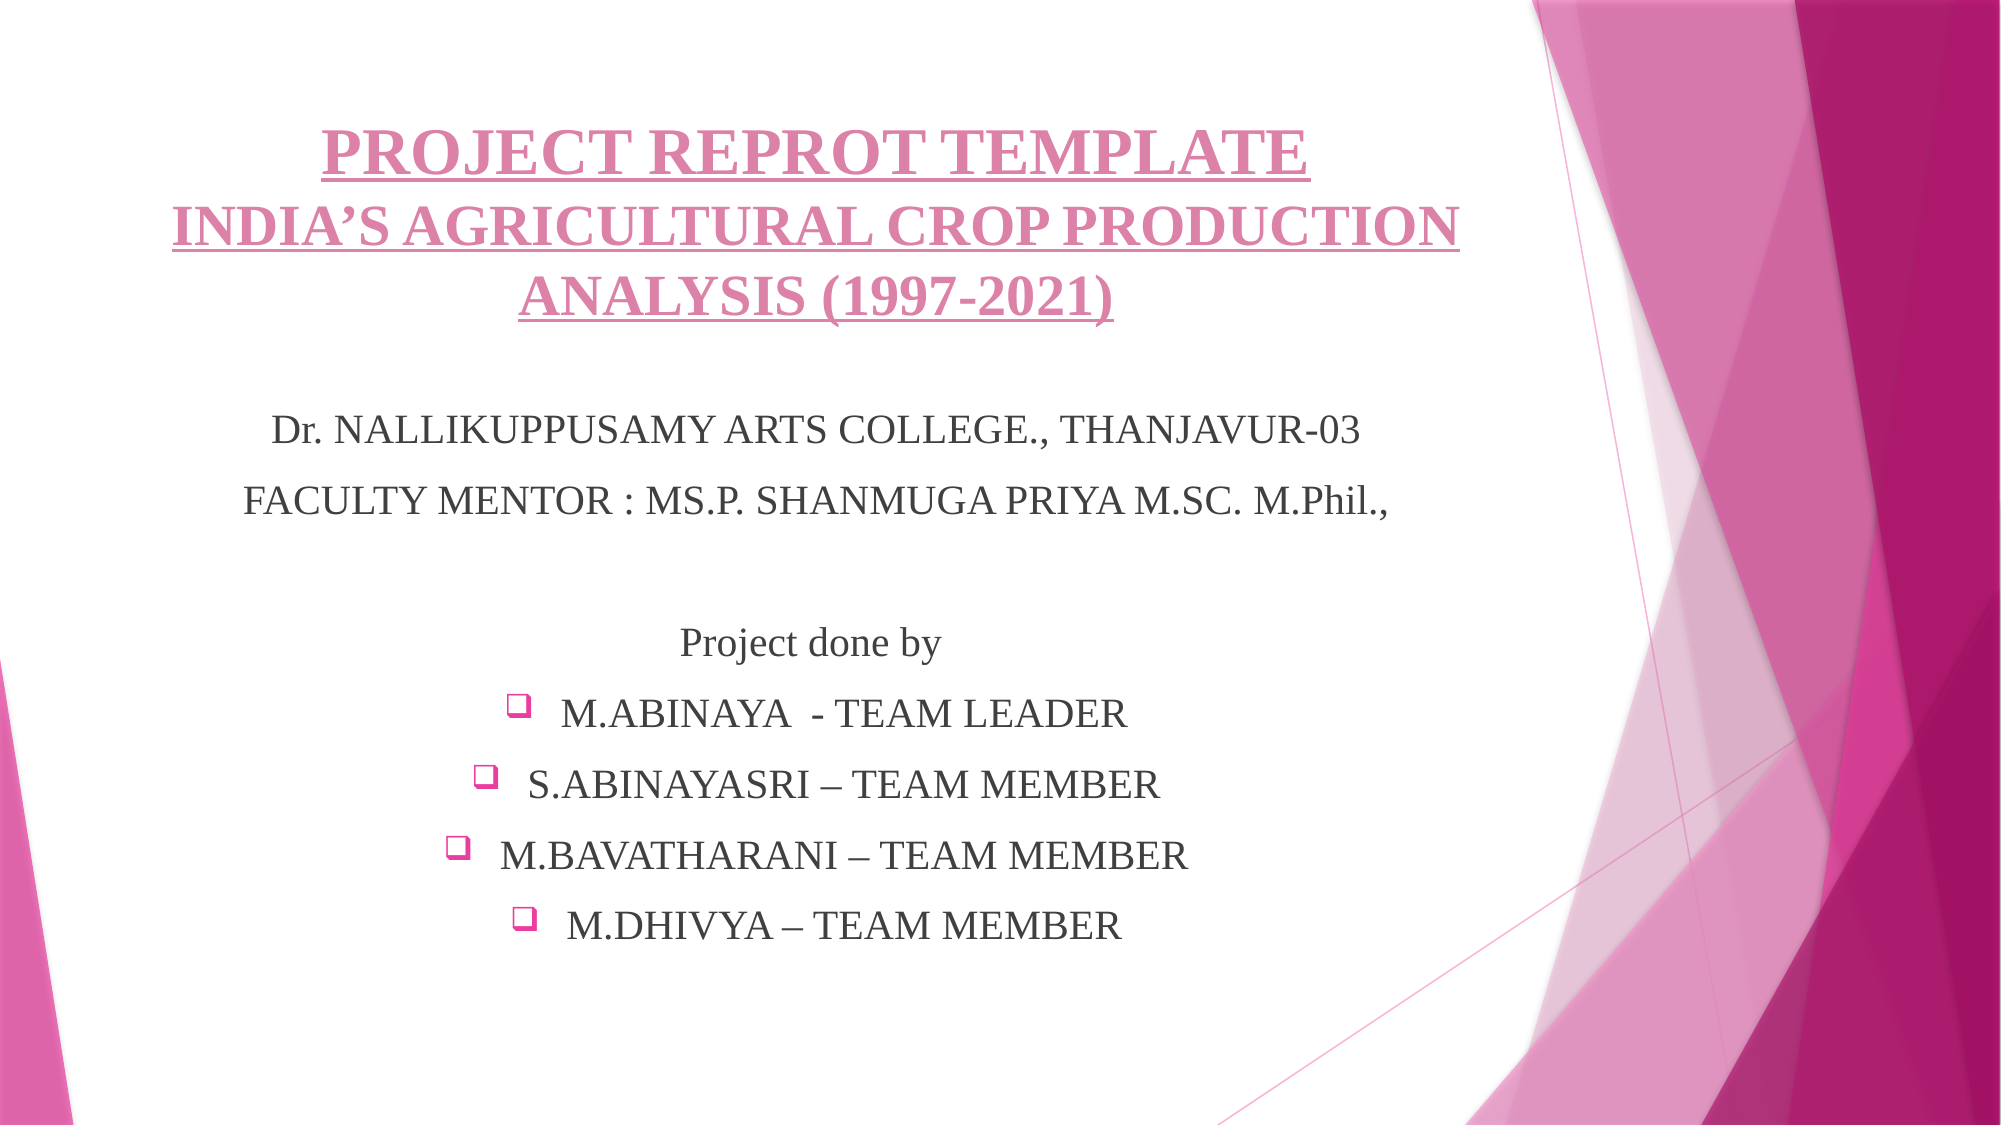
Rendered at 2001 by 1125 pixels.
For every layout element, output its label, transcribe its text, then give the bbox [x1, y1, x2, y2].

title PROJECT REPROT TEMPLATE INDIA’S AGRICULTURAL CROP PRODUCTION ANALYSIS (1997-2021) [111, 99, 1522, 352]
list Dr. NALLIKUPPUSAMY ARTS COLLEGE., THANJAVUR-03 FACULTY MENTOR : MS.P. SHANMUGA PRIYA M.SC. M.Phil., Project done by M.ABINAYA - TEAM LEADER S.ABINAYASRI – TEAM MEMBER M.BAVATHARANI – TEAM MEMBER M.DHIVYA – TEAM MEMBER [111, 394, 1522, 992]
